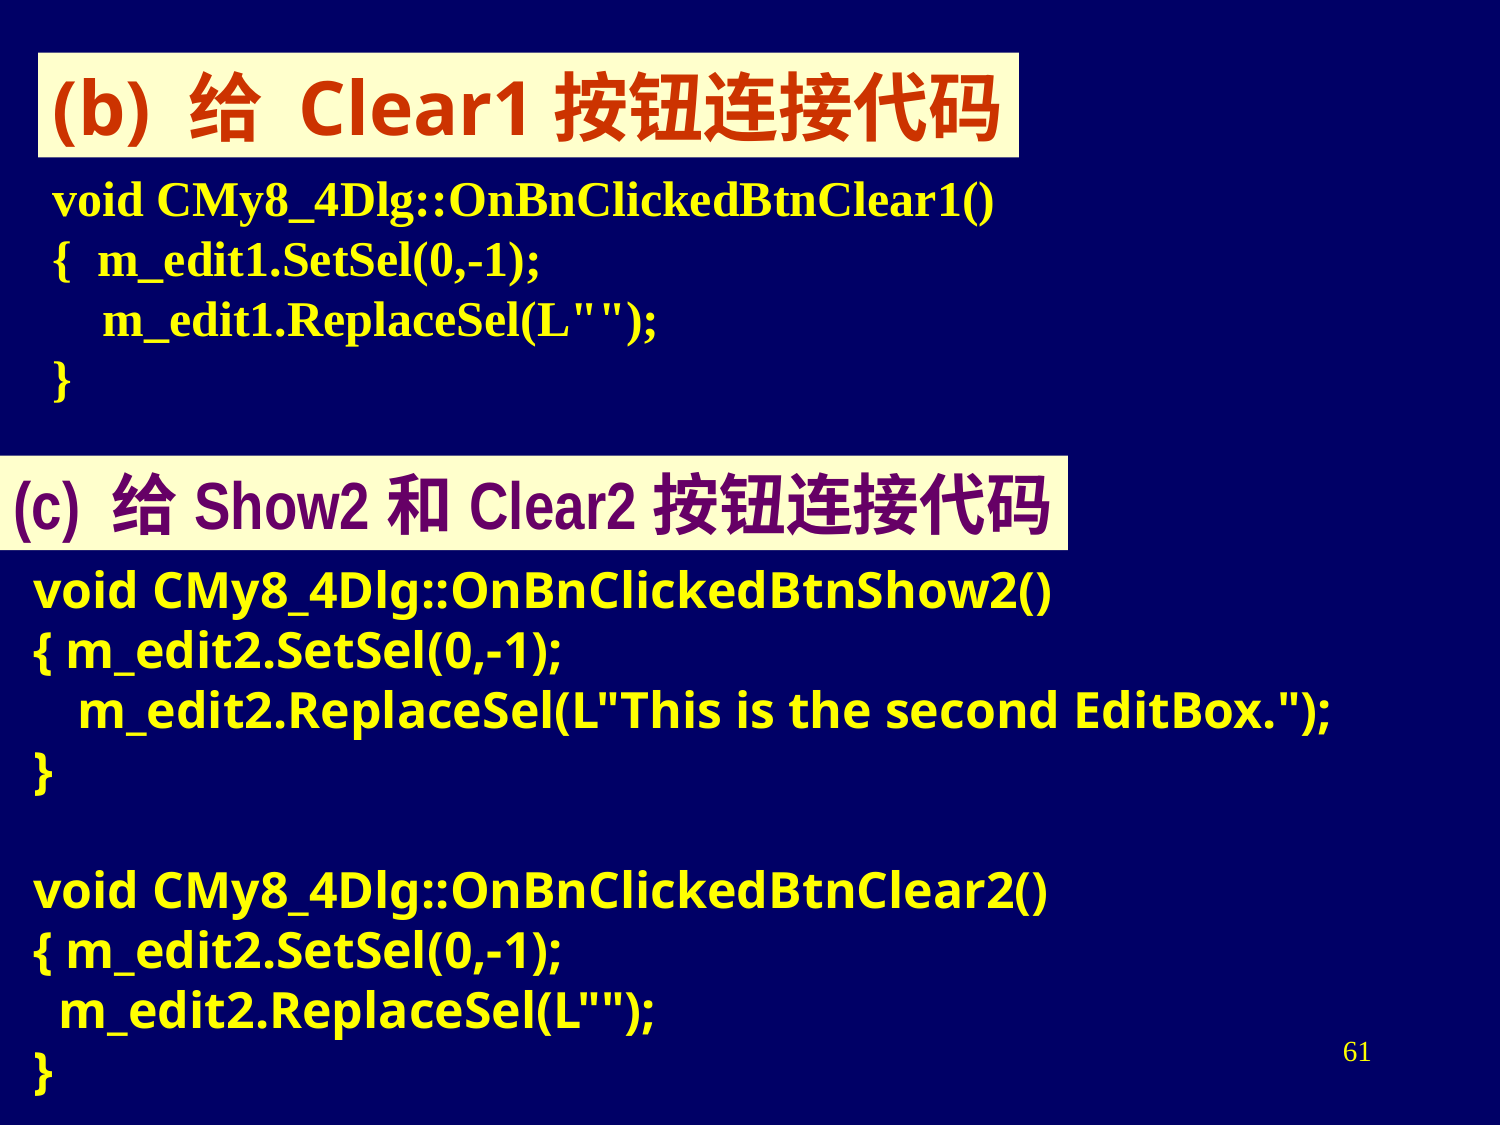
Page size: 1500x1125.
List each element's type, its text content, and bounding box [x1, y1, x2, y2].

text_box (c) 给Show2和Clear2按钮连接代码 [0, 455, 1068, 551]
text_box (b) 给 Clear1按钮连接代码 [38, 52, 1019, 158]
text_box void CMy8_4Dlg::OnBnClickedBtnShow2() { m_edit2.SetSel(0,-1); m_edit2.ReplaceSel(L"This is the second EditBox."); } void CMy8_4Dlg::OnBnClickedBtnClear2() { m_edit2.SetSel(0,-1); m_edit2.ReplaceSel(L""); } [18, 550, 1431, 1106]
text_box void CMy8_4Dlg::OnBnClickedBtnClear1() { m_edit1.SetSel(0,-1); m_edit1.ReplaceSel(L""); } [37, 158, 1412, 414]
